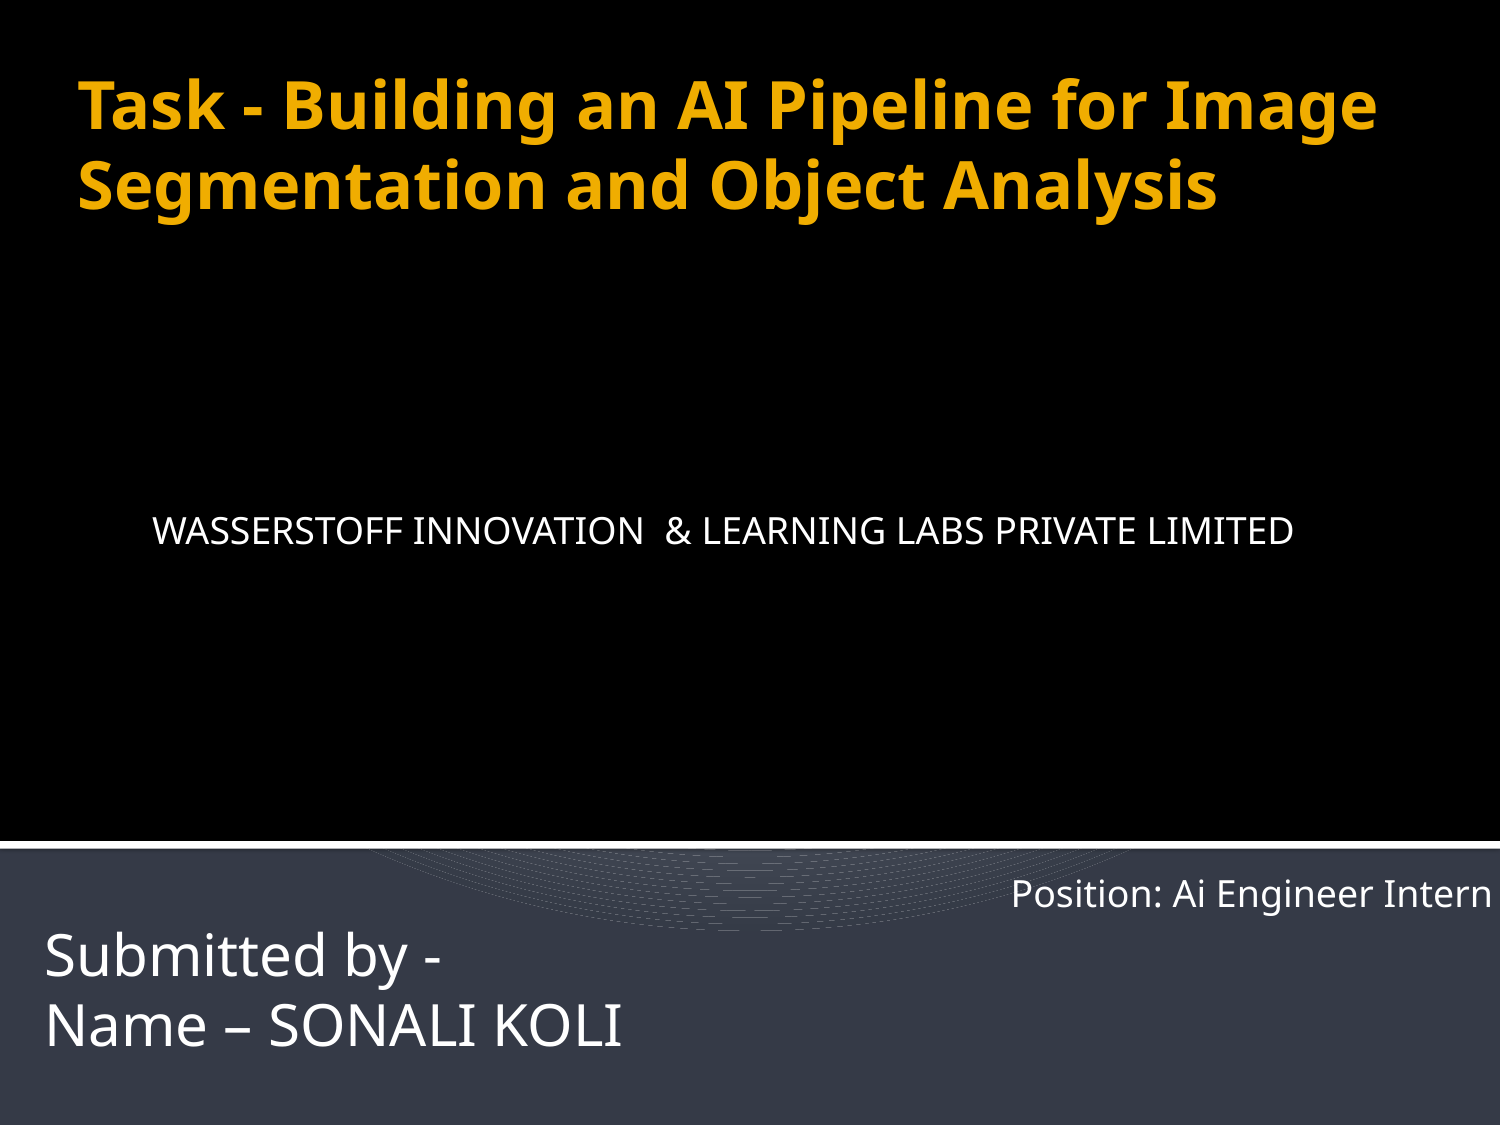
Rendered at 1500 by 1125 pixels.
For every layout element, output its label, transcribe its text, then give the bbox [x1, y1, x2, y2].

subtitle Submitted by - Name – SONALI KOLI [24, 862, 1350, 1109]
title Task - Building an AI Pipeline for Image Segmentation and Object Analysis [62, 62, 1500, 225]
text_box WASSERSTOFF INNOVATION & LEARNING LABS PRIVATE LIMITED [137, 499, 1325, 560]
text_box Position: Ai Engineer Intern [995, 862, 1500, 923]
